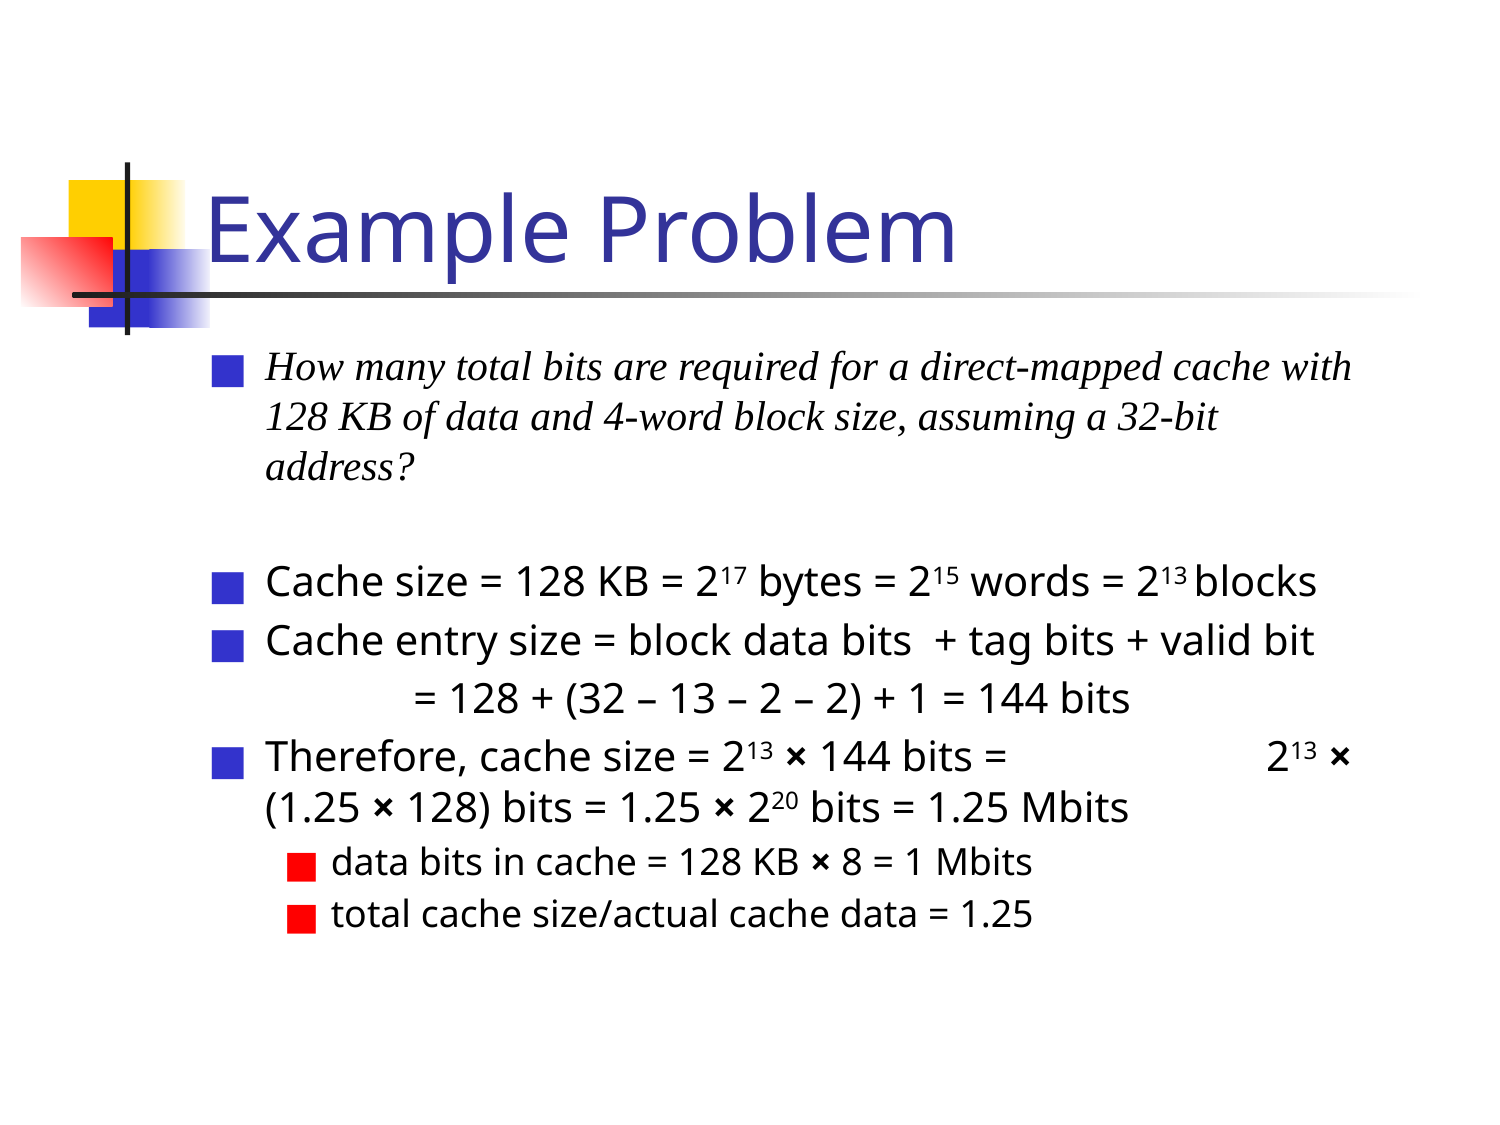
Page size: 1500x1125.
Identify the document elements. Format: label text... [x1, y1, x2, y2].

list How many total bits are required for a direct-mapped cache with 128 KB of data and 4-word block size, assuming a 32-bit address? Cache size = 128 KB = 217 bytes = 215 words = 213 blocks Cache entry size = block data bits + tag bits + valid bit = 128 + (32 – 13 – 2 – 2) + 1 = 144 bits Therefore, cache size = 213 × 144 bits = 213 × (1.25 × 128) bits = 1.25 × 220 bits = 1.25 Mbits data bits in cache = 128 KB × 8 = 1 Mbits total cache size/actual cache data = 1.25 [193, 331, 1375, 1006]
title Example Problem [188, 101, 1468, 289]
